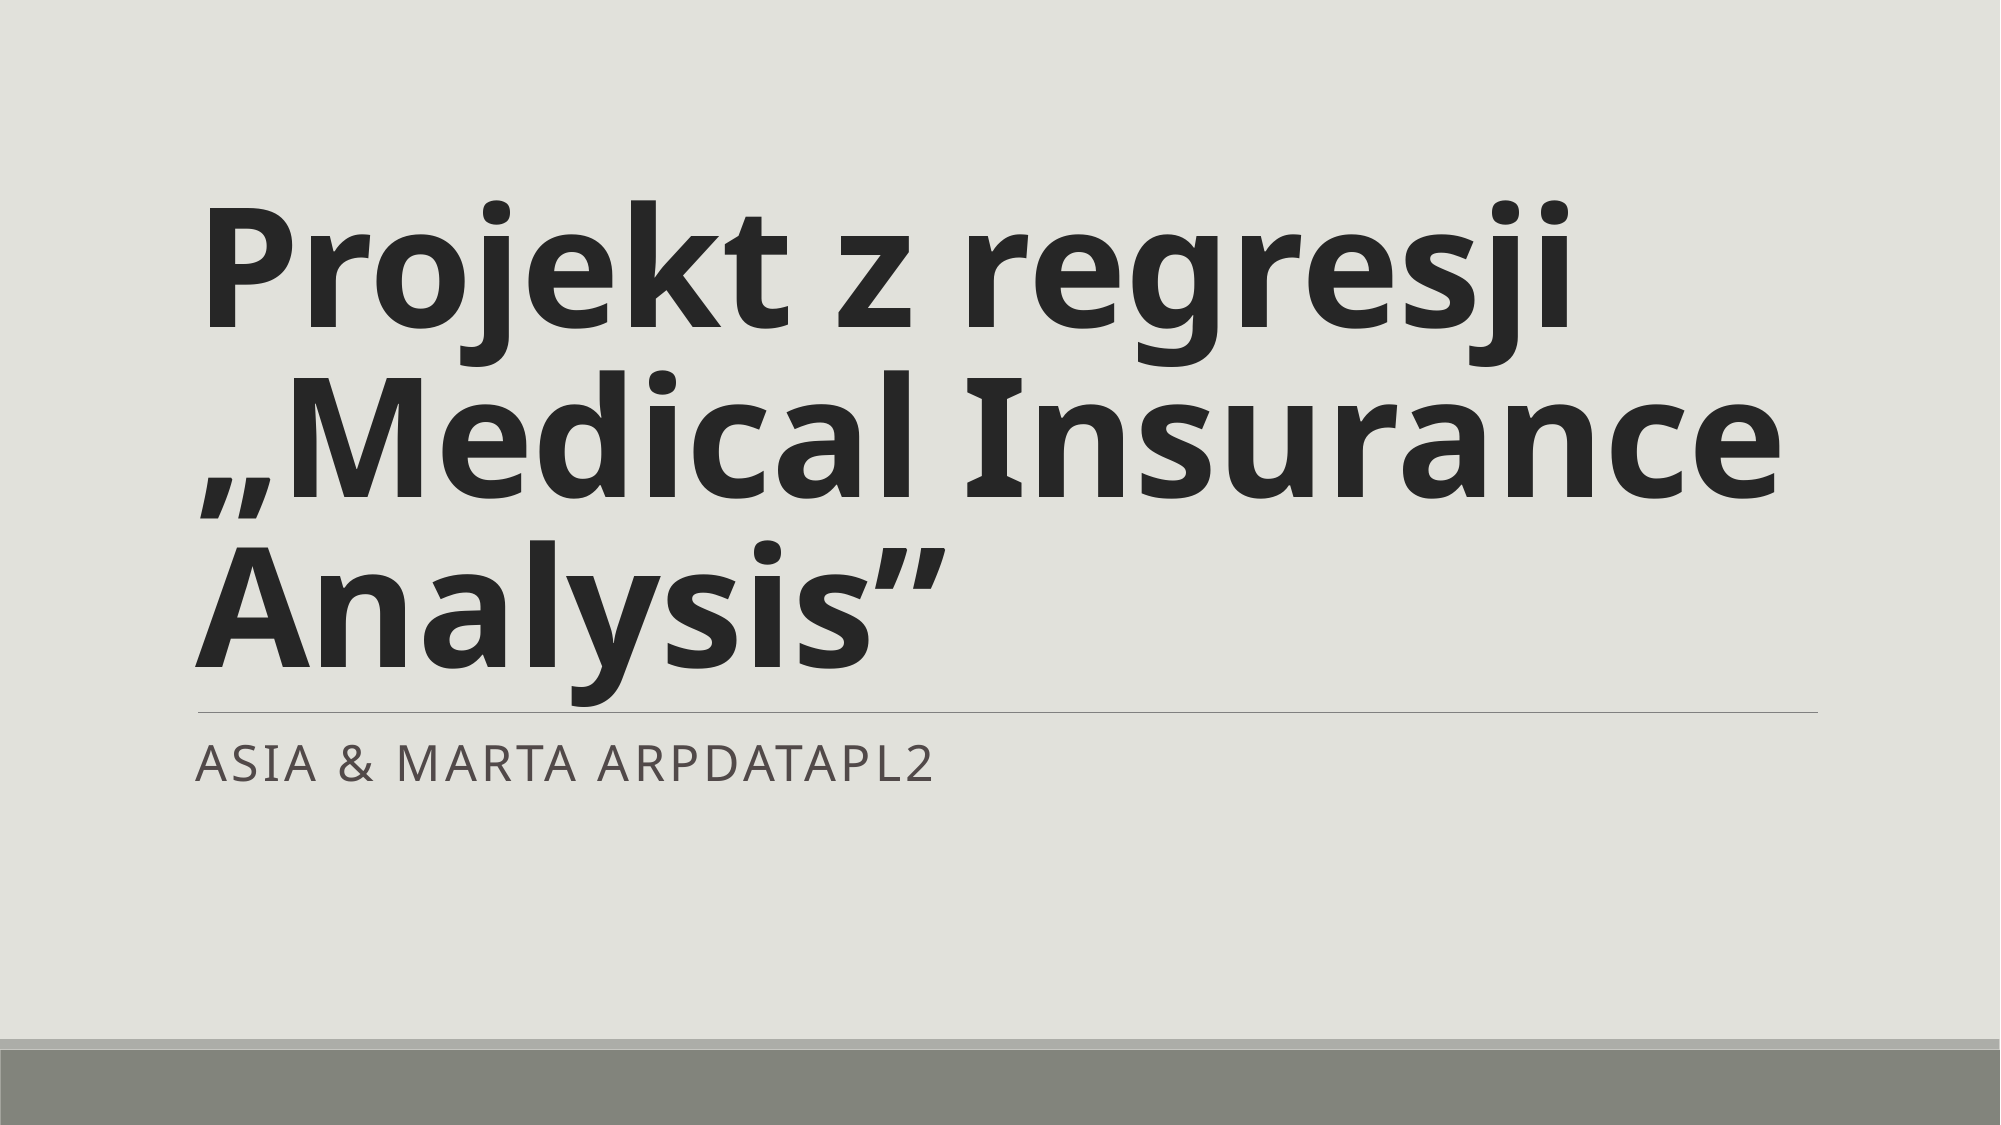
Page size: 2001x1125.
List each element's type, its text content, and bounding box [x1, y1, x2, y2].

title Projekt z regresji „Medical Insurance Analysis” [180, 124, 1830, 710]
subtitle Asia & Marta ARPDataPL2 [180, 730, 1831, 919]
